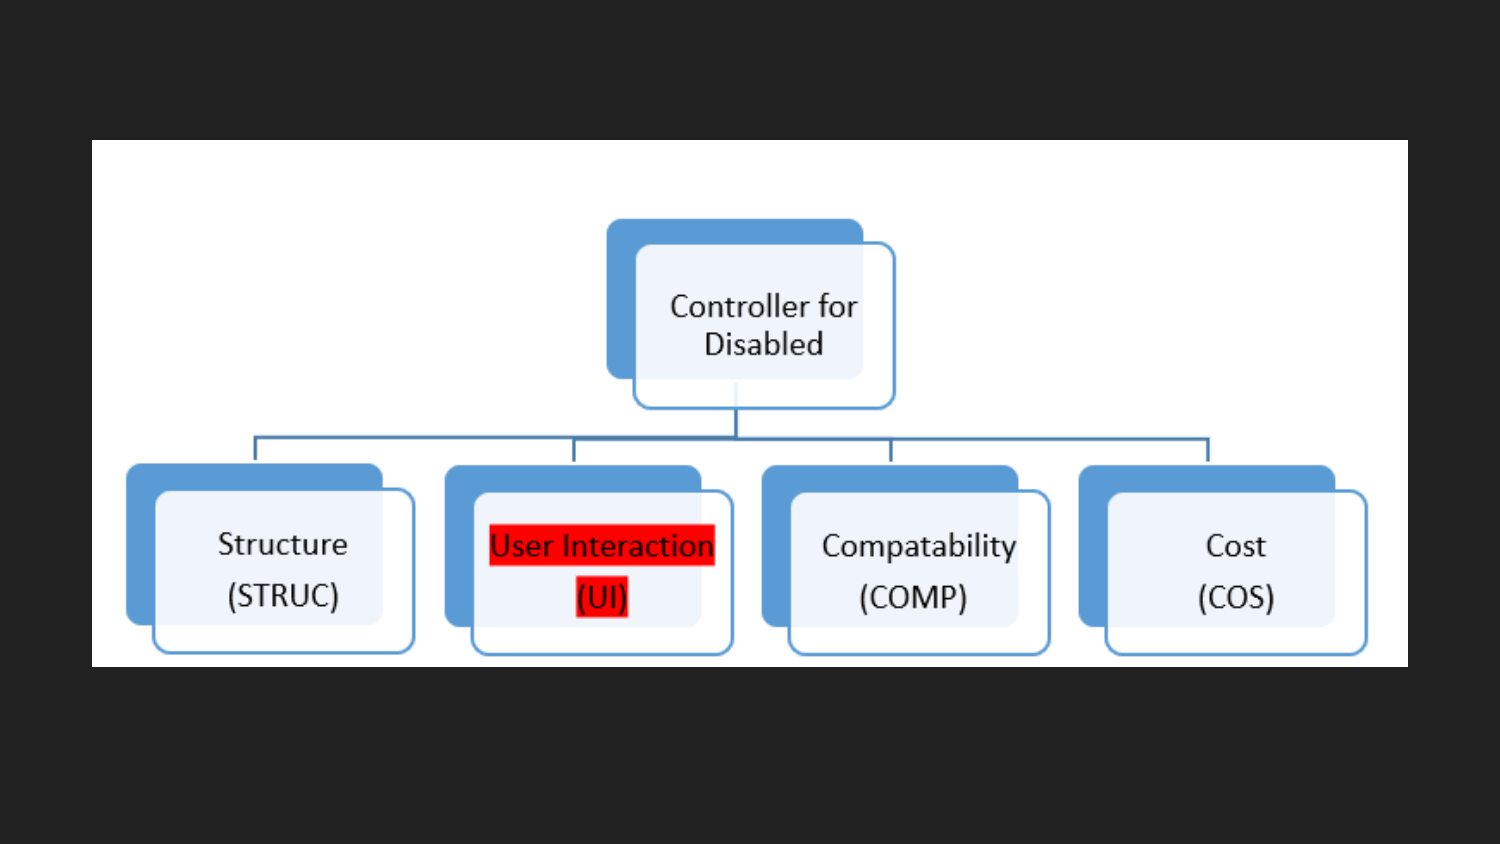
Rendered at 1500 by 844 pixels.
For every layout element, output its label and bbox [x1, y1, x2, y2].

picture [92, 139, 1408, 668]
